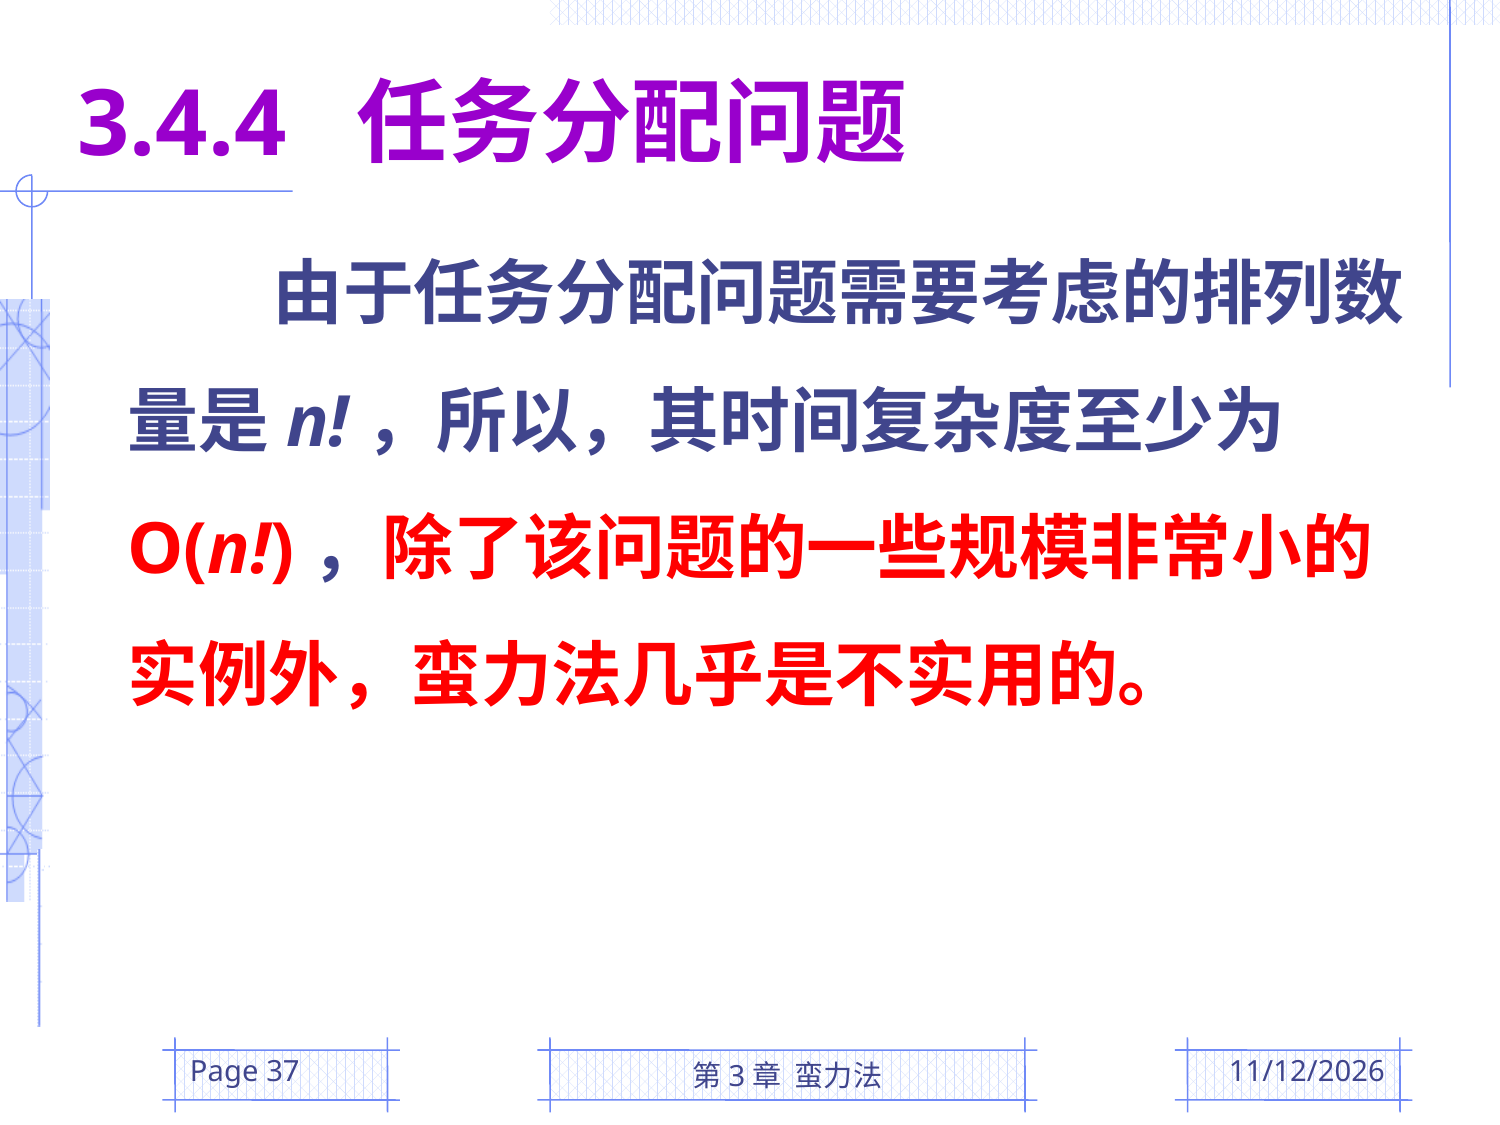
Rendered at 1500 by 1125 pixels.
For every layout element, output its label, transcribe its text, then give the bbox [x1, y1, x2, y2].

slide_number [1087, 1024, 1401, 1101]
slide_number Page 37 [174, 1024, 488, 1101]
footer 第3章 蛮力法 [549, 1024, 1026, 1101]
list 由于任务分配问题需要考虑的排列数量是n!，所以，其时间复杂度至少为O(n!)，除了该问题的一些规模非常小的实例外，蛮力法几乎是不实用的。 [112, 197, 1448, 873]
picture [0, 299, 50, 1027]
text_box 3.4.4 任务分配问题 [62, 56, 1343, 182]
